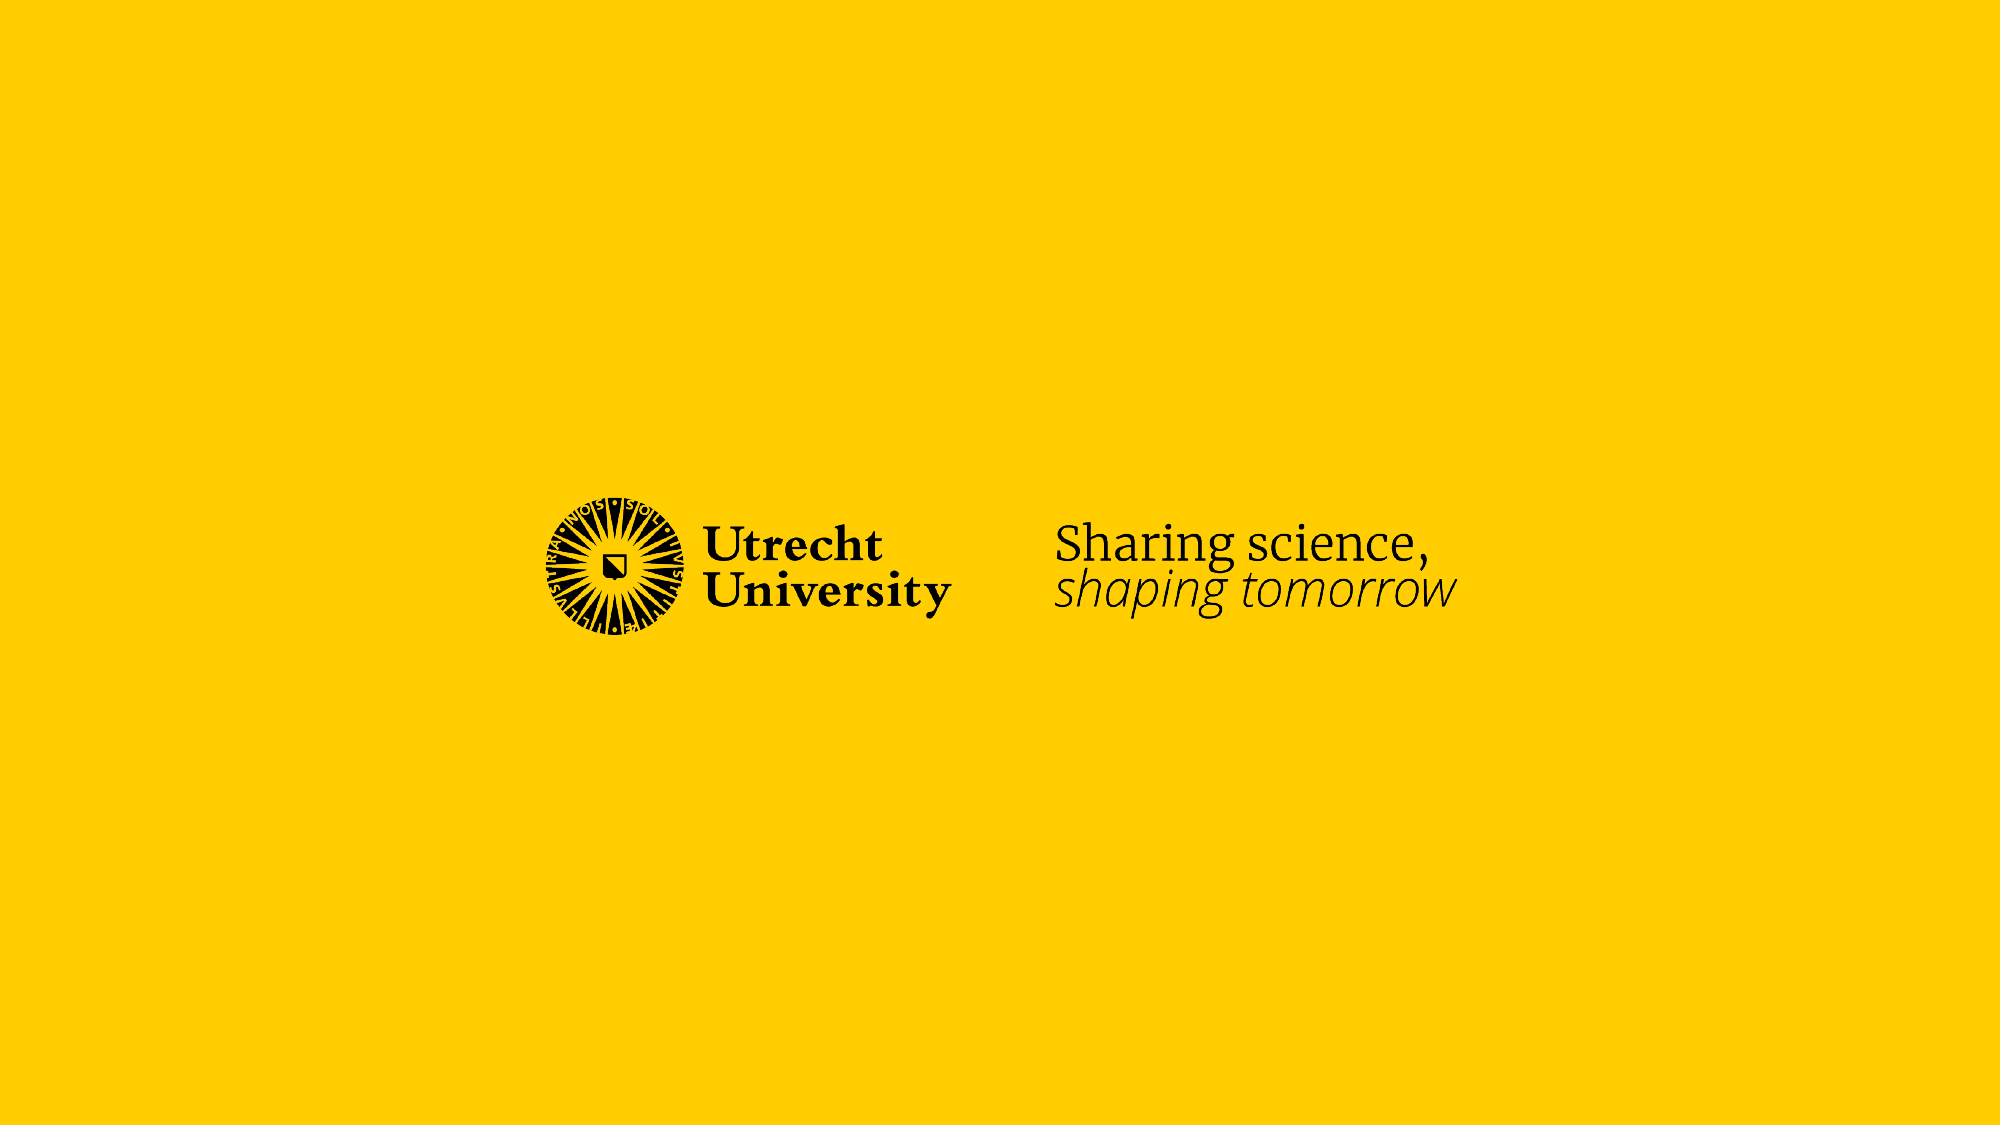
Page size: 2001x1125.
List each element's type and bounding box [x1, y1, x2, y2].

picture [431, 400, 1570, 725]
